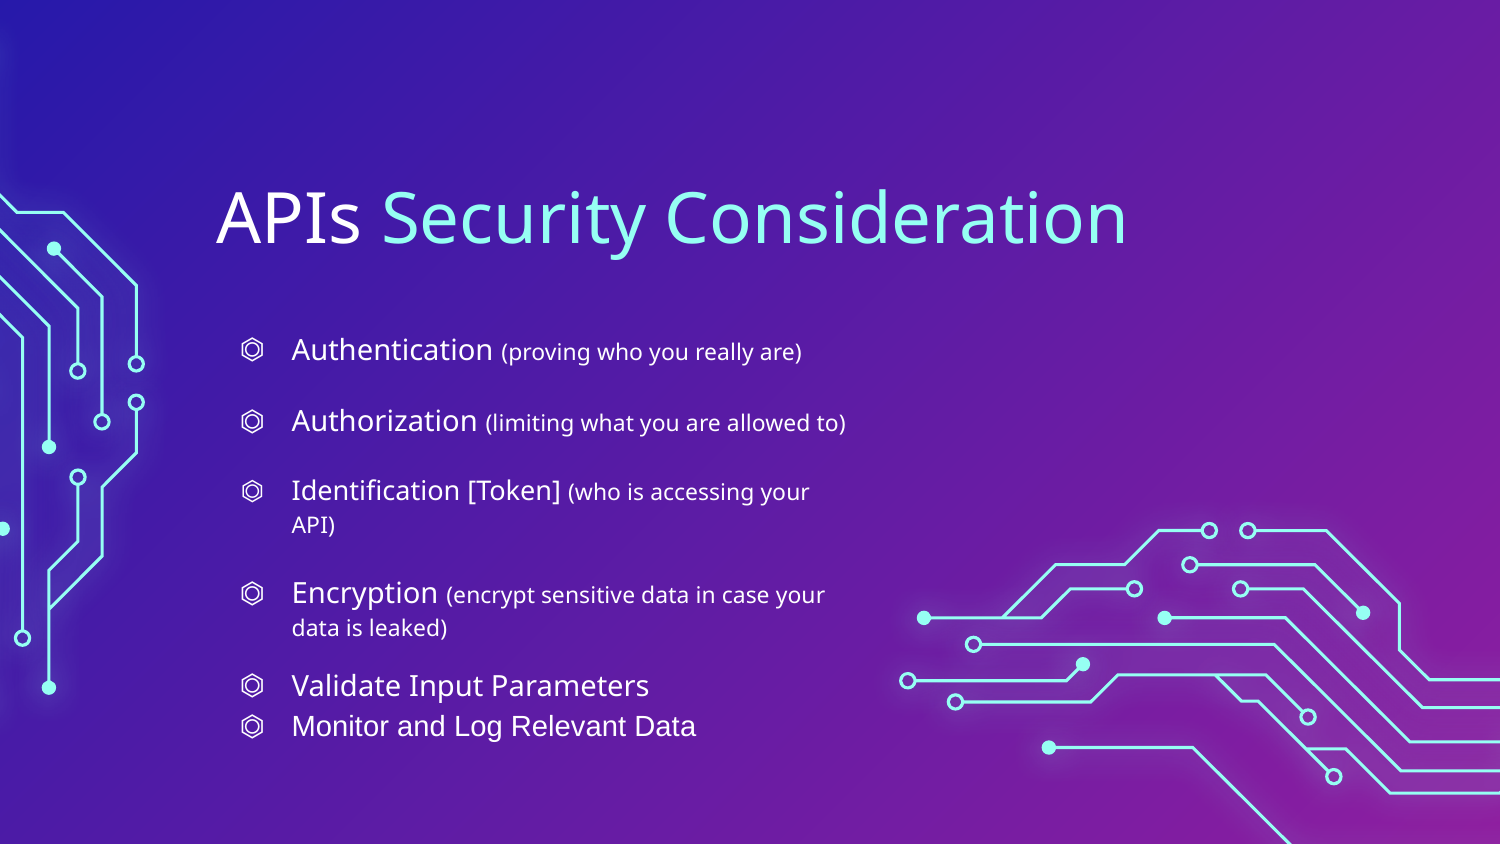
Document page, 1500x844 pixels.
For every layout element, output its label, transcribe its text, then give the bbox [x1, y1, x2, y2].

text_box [1091, 328, 1426, 844]
title APIs Security Consideration [216, 172, 1371, 267]
list Authentication (proving who you really are) Authorization (limiting what you are allowed to) Identification [Token] (who is accessing your API) Encryption (encrypt sensitive data in case your data is leaked) Validate Input Parameters Monitor and Log Relevant Data [216, 325, 851, 707]
